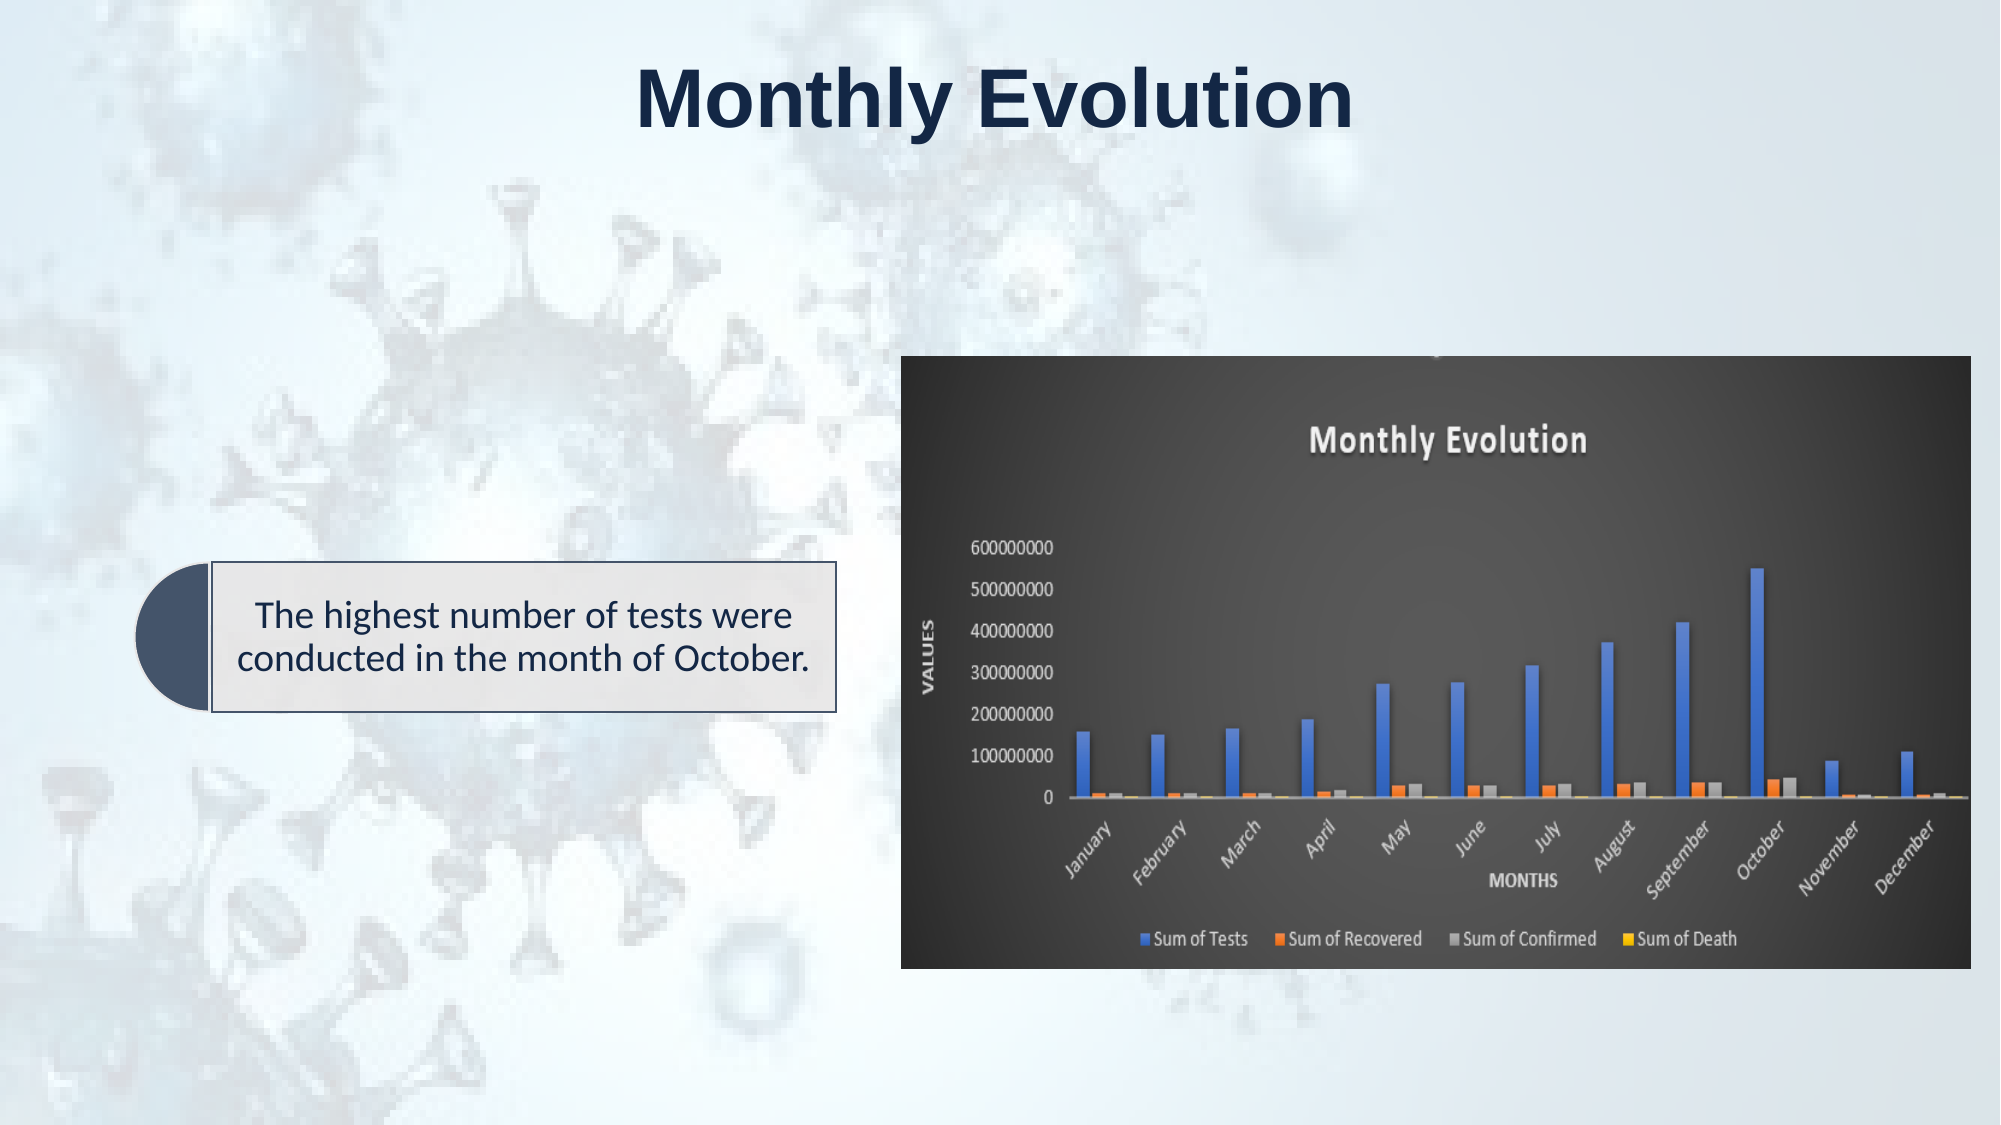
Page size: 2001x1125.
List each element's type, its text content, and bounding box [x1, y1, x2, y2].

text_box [137, 562, 837, 712]
title Monthly Evolution [619, 37, 1405, 165]
picture [901, 356, 1971, 970]
